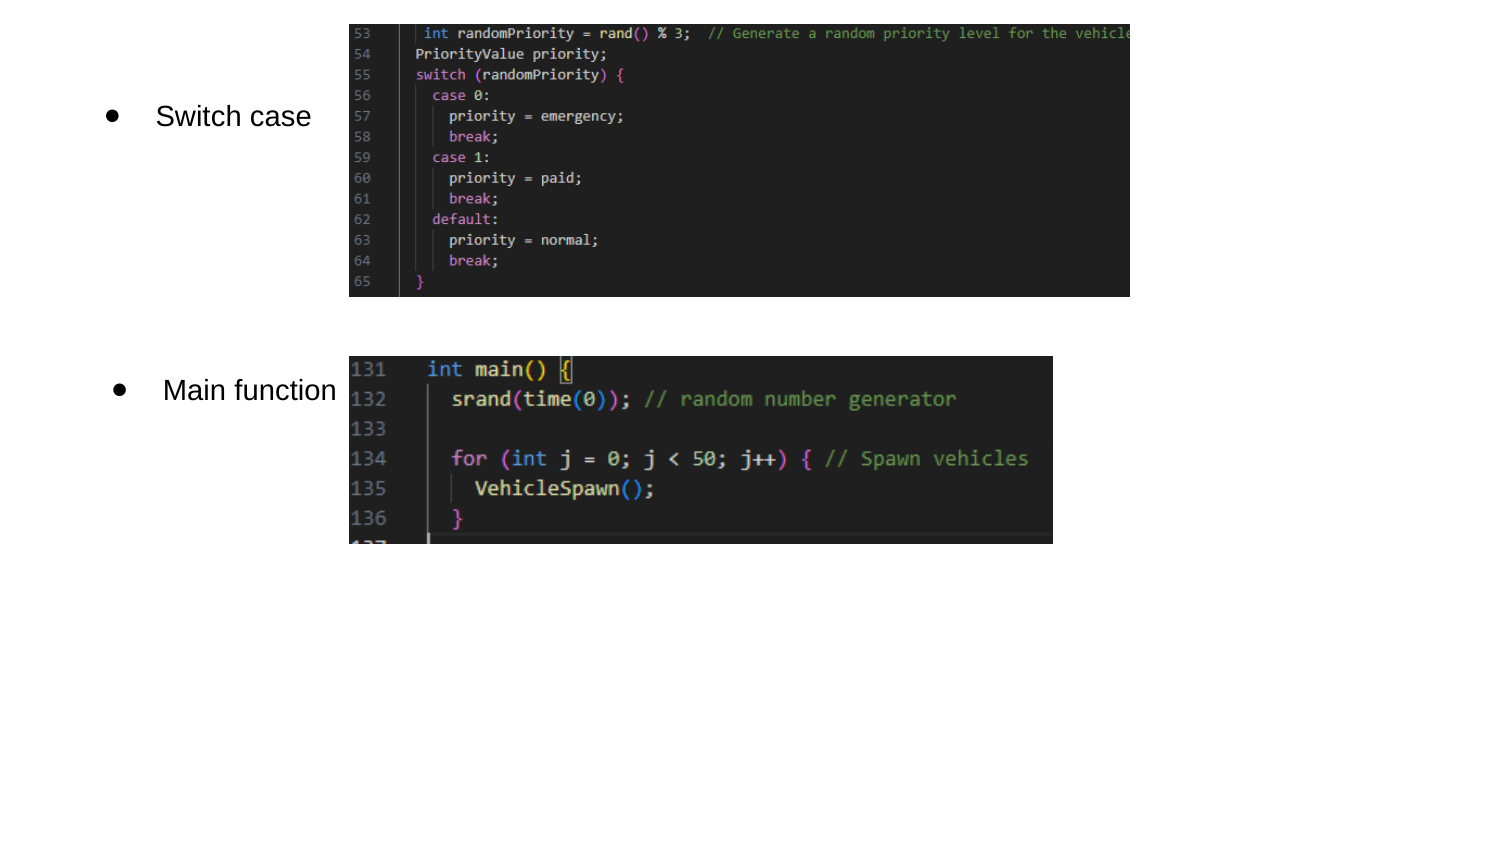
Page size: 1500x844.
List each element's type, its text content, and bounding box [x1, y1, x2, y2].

picture [349, 355, 1054, 544]
text_box Switch case [65, 81, 344, 147]
text_box Main function [72, 356, 347, 422]
picture [349, 24, 1131, 298]
